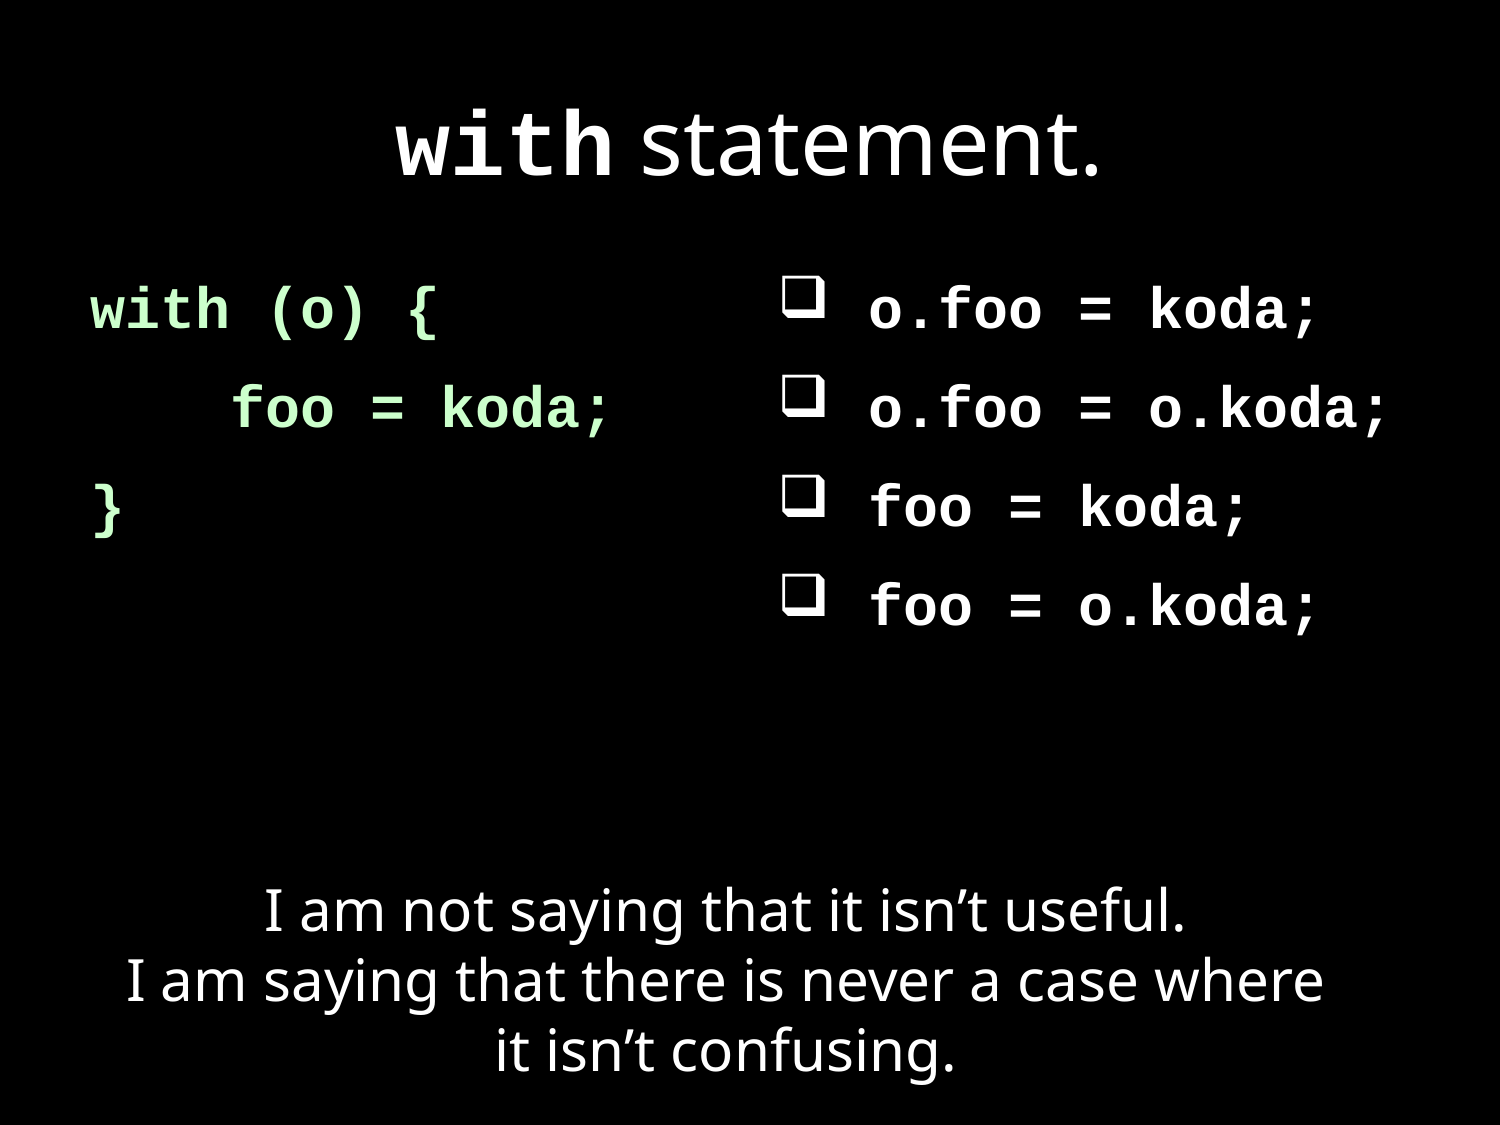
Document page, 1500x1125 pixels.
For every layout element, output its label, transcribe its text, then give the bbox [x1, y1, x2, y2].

title with statement. [74, 44, 1426, 233]
text_box I am not saying that it isn’t useful. I am saying that there is never a case where it isn’t confusing. [87, 865, 1364, 1091]
list with (o) { foo = koda; } [74, 262, 738, 1101]
list o.foo = koda; o.foo = o.koda; foo = koda; foo = o.koda; [762, 262, 1426, 1101]
